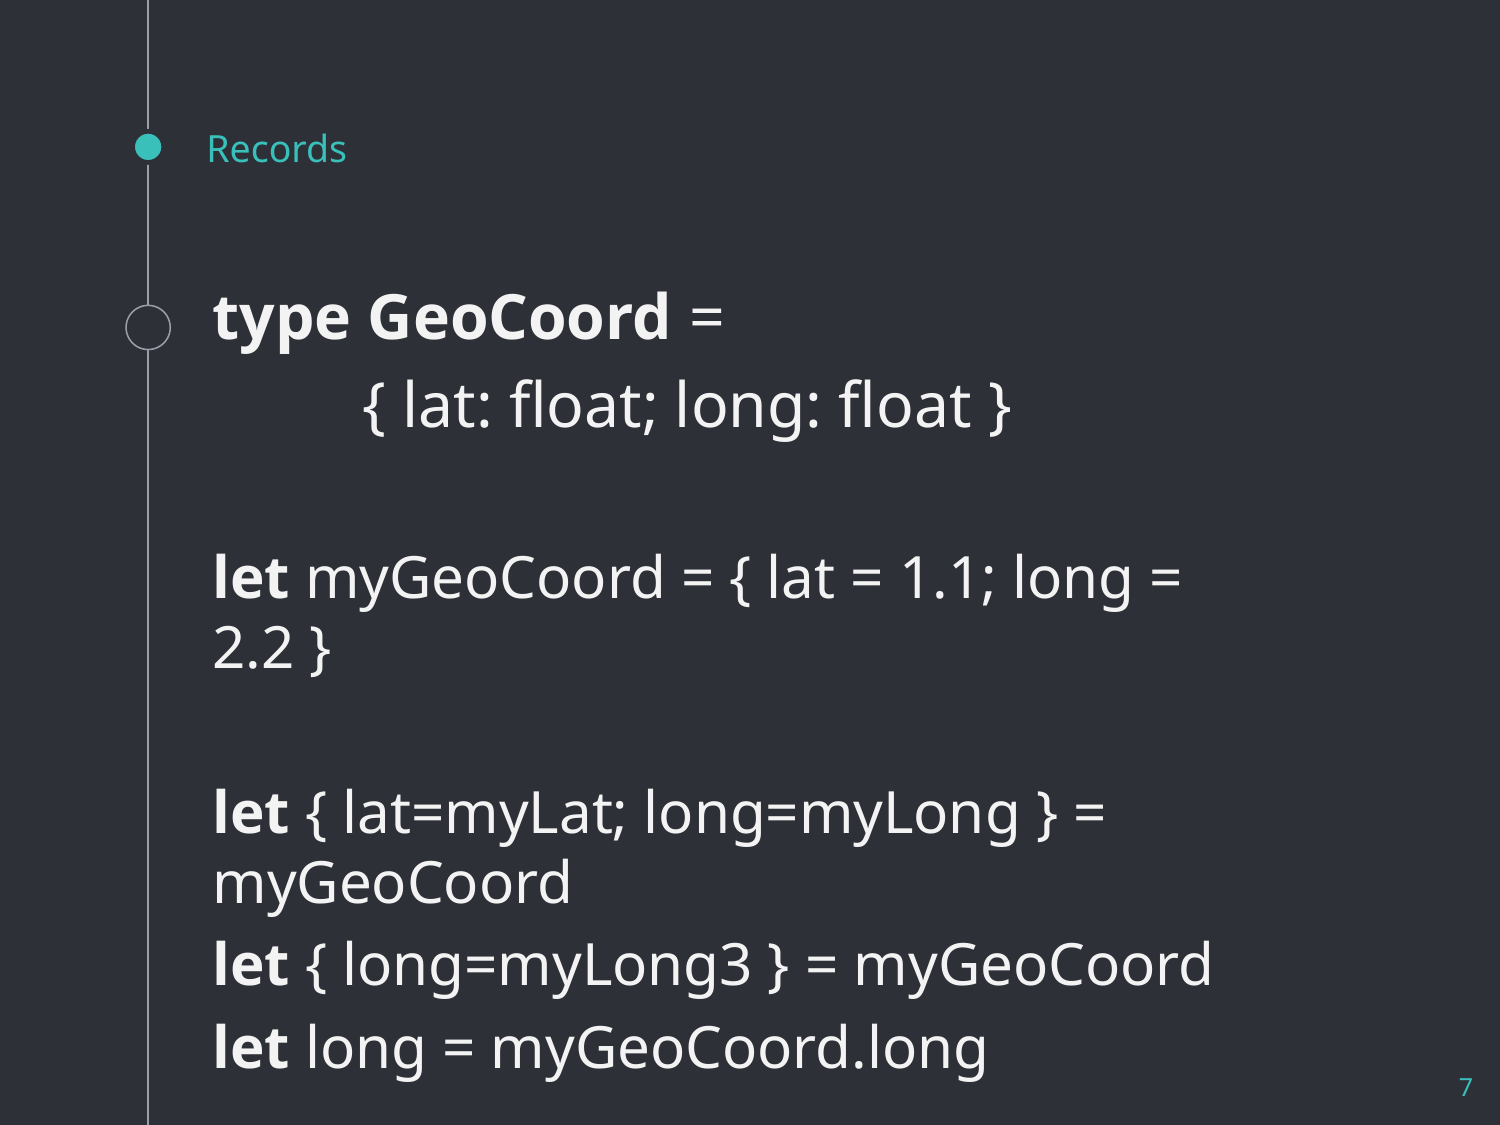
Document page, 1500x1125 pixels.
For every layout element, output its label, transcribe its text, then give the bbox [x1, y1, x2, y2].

slide_number 7 [1398, 1056, 1489, 1125]
list type GeoCoord = { lat: float; long: float } let myGeoCoord = { lat = 1.1; long = 2.2 } let { lat=myLat; long=myLong } = myGeoCoord let { long=myLong3 } = myGeoCoord let long = myGeoCoord.long [191, 262, 1317, 1078]
title Records [191, 109, 1317, 185]
